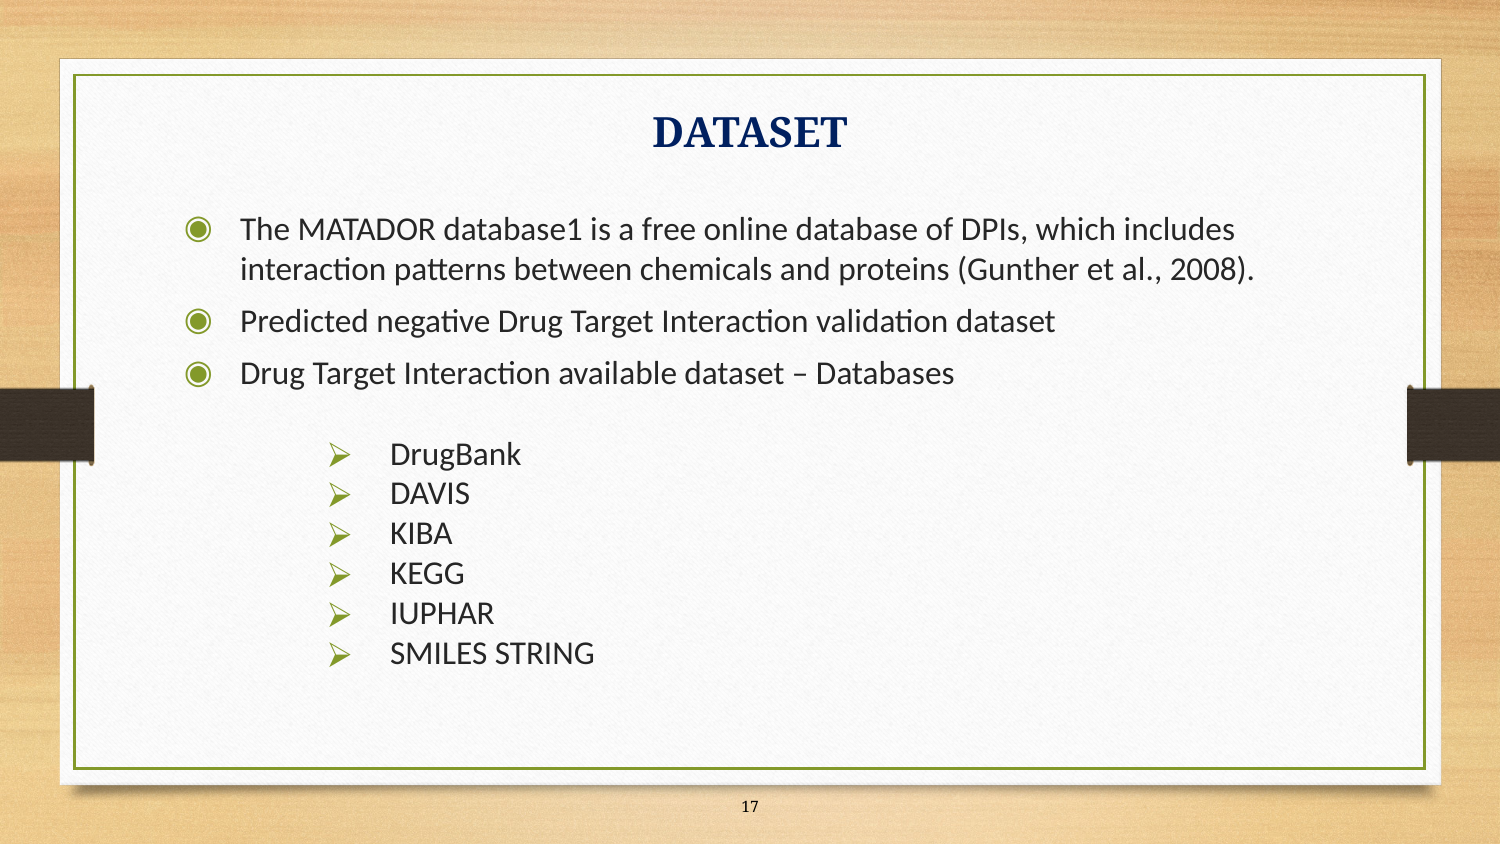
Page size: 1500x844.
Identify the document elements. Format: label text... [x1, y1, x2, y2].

picture [0, 0, 1500, 844]
slide_number ‹#› [705, 781, 795, 832]
list The MATADOR database1 is a free online database of DPIs, which includes interaction patterns between chemicals and proteins (Gunther et al., 2008). Predicted negative Drug Target Interaction validation dataset Drug Target Interaction available dataset – Databases DrugBank DAVIS KIBA KEGG IUPHAR SMILES STRING [150, 191, 1388, 760]
title DATASET [296, 91, 1203, 170]
